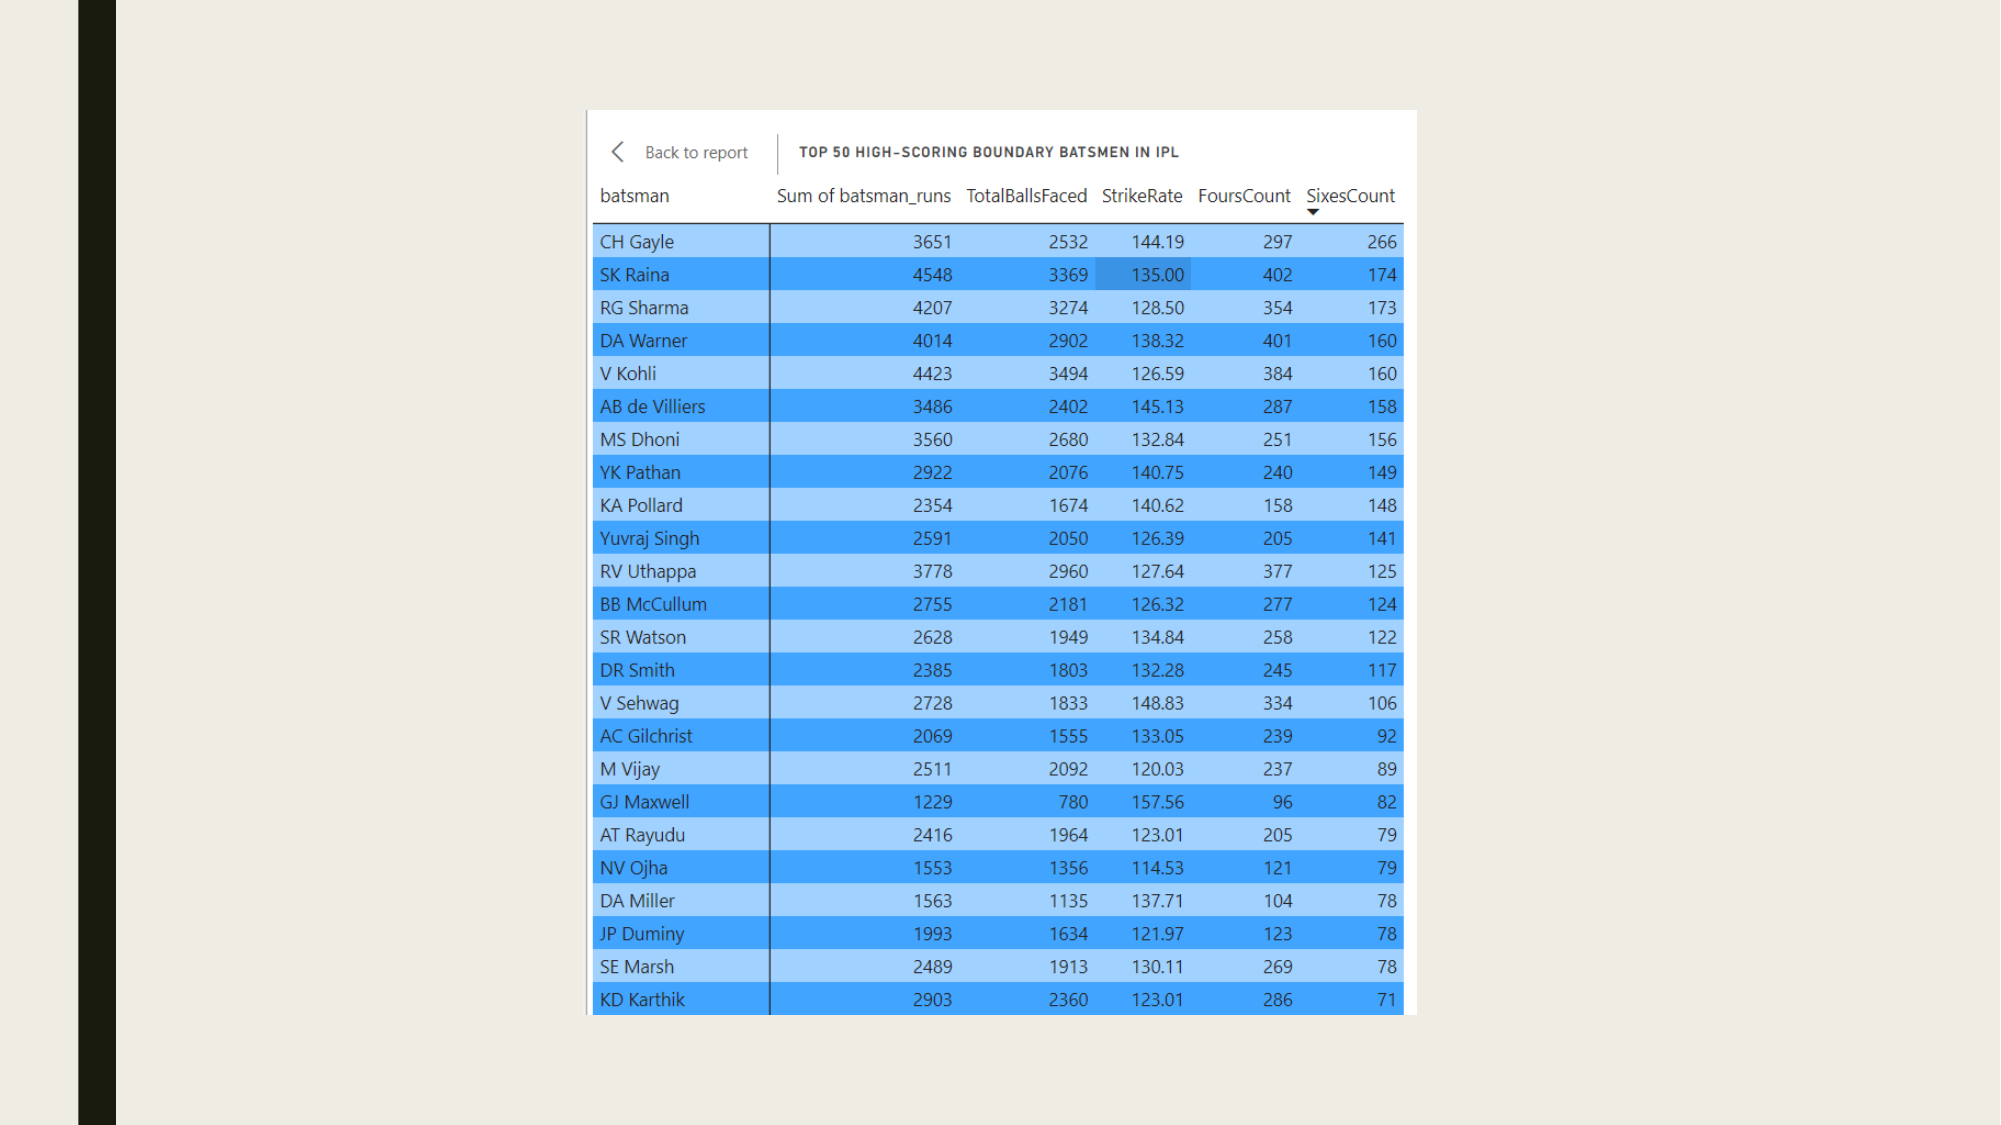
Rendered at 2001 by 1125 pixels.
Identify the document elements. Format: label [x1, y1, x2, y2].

list [583, 110, 1417, 1015]
